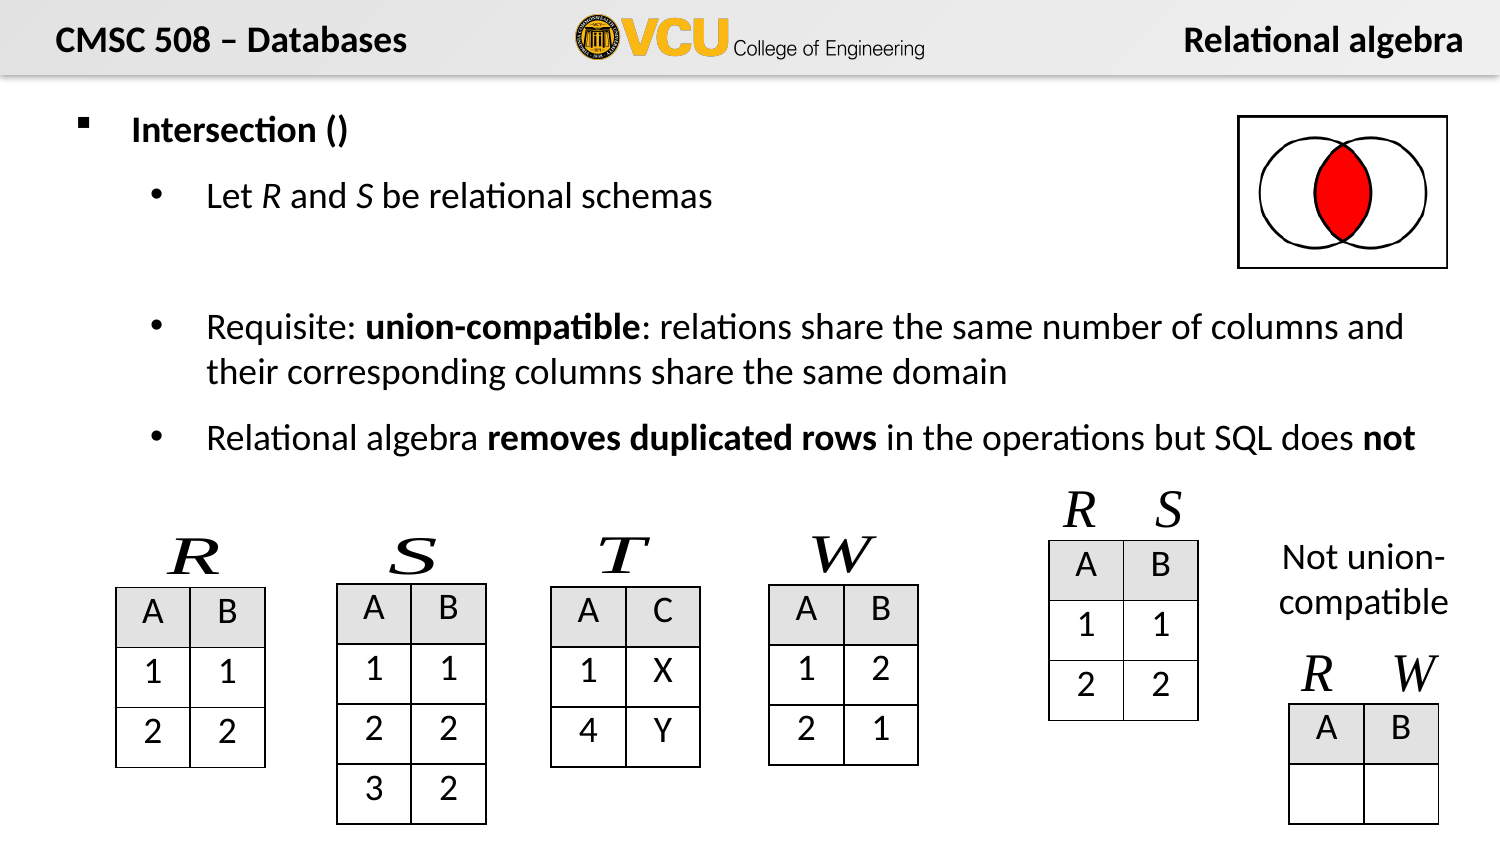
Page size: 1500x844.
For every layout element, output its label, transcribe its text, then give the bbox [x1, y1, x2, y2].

table_cell 1 [338, 645, 410, 703]
table_header C [627, 588, 699, 646]
table_cell X [627, 648, 699, 706]
table_cell 2 [412, 765, 485, 823]
table_cell 2 [191, 708, 264, 767]
table_cell 1 [1050, 601, 1123, 660]
text_box [0, 0, 1500, 76]
table_cell 2 [845, 646, 917, 704]
table_cell 4 [552, 708, 625, 766]
table_cell 1 [412, 645, 485, 703]
table_cell 2 [412, 705, 485, 763]
picture [575, 14, 925, 61]
table_cell 1 [191, 648, 264, 707]
table_cell 1 [845, 706, 917, 764]
table_header A [552, 588, 625, 646]
table_cell Y [627, 708, 699, 766]
table_cell 2 [117, 708, 189, 767]
table_header B [1365, 705, 1438, 763]
table_cell 2 [338, 705, 410, 763]
table_cell 1 [117, 648, 189, 707]
table_header B [845, 586, 917, 644]
table_cell 2 [1050, 661, 1123, 720]
table_cell 1 [770, 646, 843, 704]
table_header B [191, 588, 264, 647]
picture [1237, 115, 1449, 269]
table_cell 1 [552, 648, 625, 706]
table_header B [1124, 541, 1197, 600]
table_header B [412, 585, 485, 643]
table_cell [1290, 765, 1363, 823]
text_box Relational algebra [1168, 7, 1479, 67]
table_cell 3 [338, 765, 410, 823]
table_header A [770, 586, 843, 644]
table_header A [338, 585, 410, 643]
table_header A [117, 588, 189, 647]
table_cell 2 [770, 706, 843, 764]
table_cell [1365, 765, 1438, 823]
text_box CMSC 508 – Databases [40, 7, 423, 67]
table_cell 1 [1124, 601, 1197, 660]
table_header A [1290, 705, 1363, 763]
table_cell 2 [1124, 661, 1197, 720]
table_header A [1050, 541, 1123, 600]
